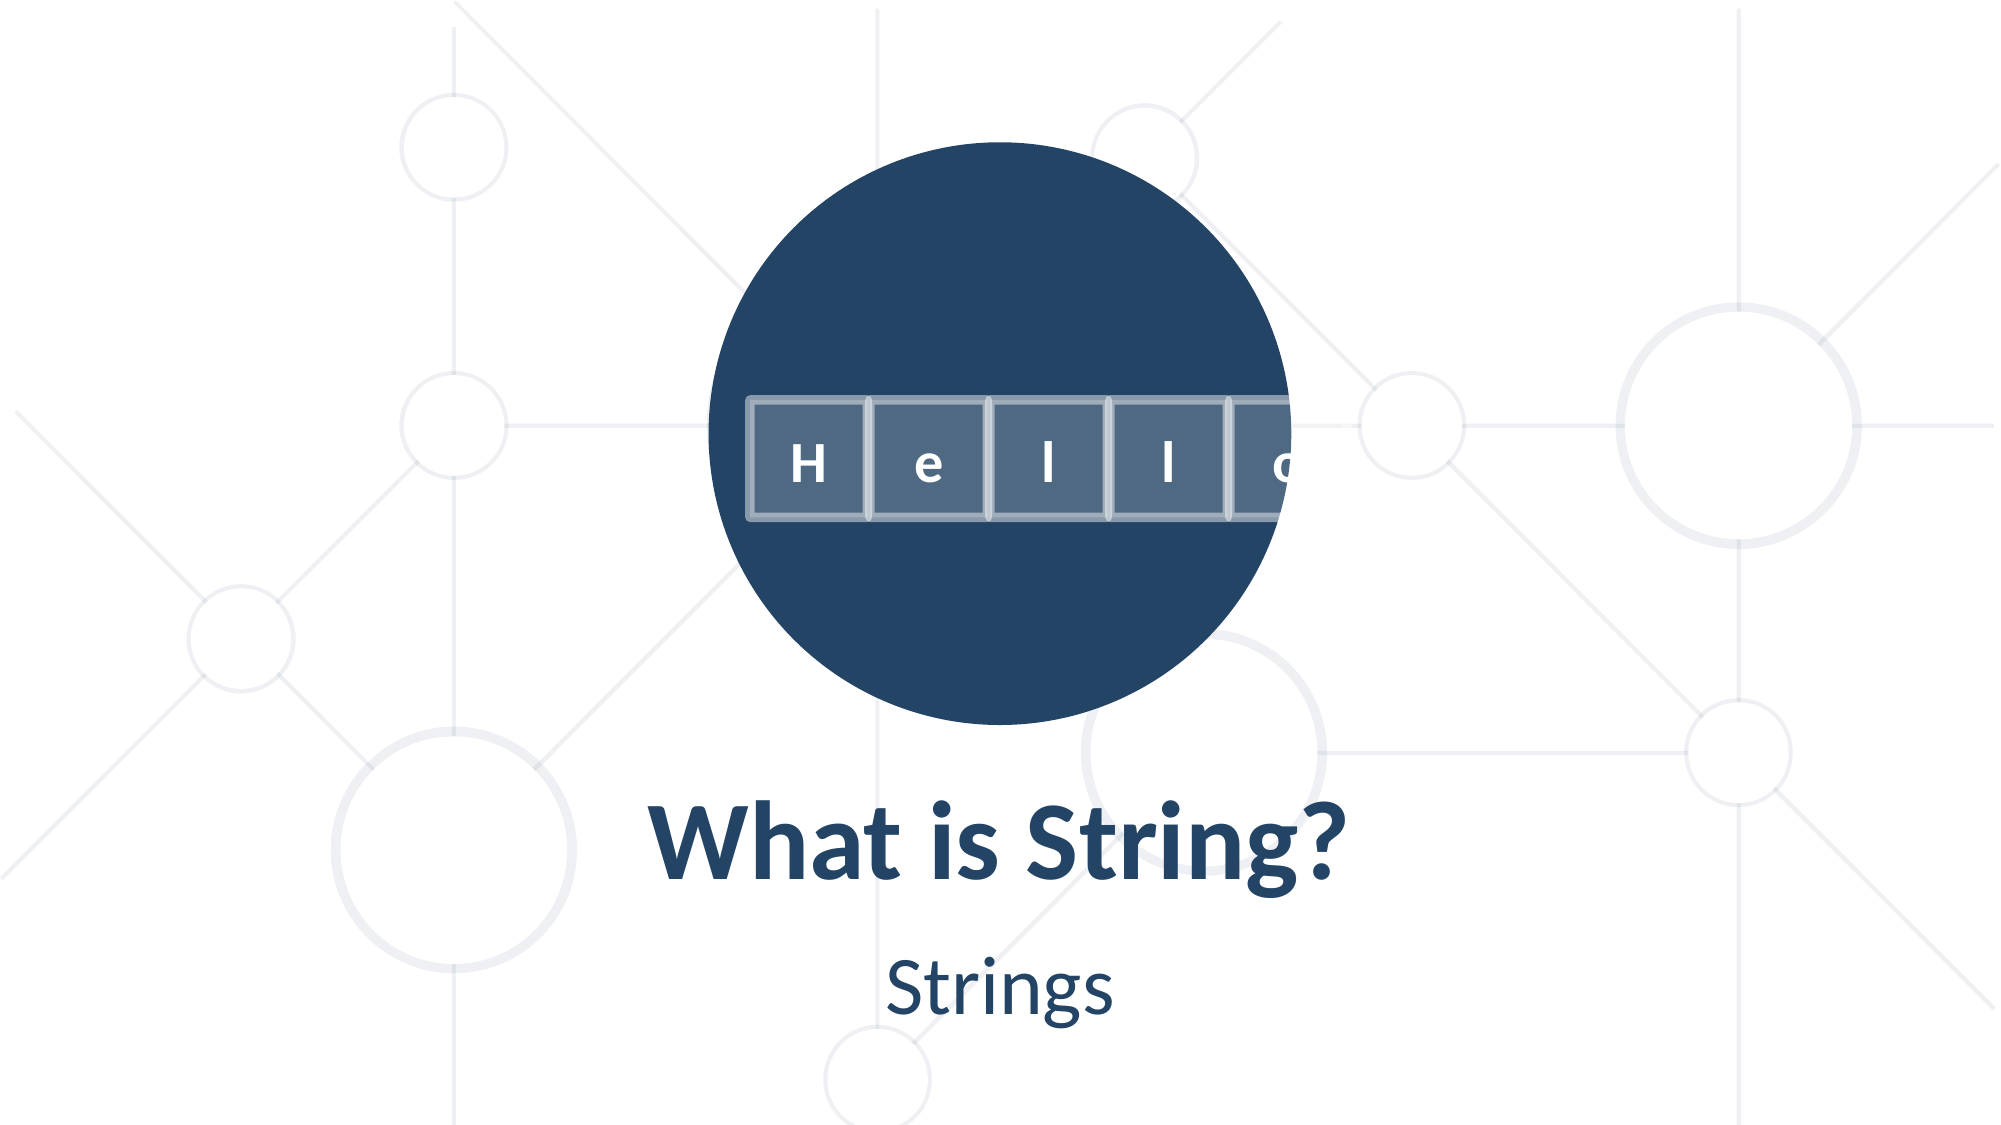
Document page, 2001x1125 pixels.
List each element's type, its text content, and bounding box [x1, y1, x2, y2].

title What is String? [100, 771, 1900, 898]
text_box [749, 399, 1348, 518]
subtitle Strings [100, 916, 1900, 1043]
